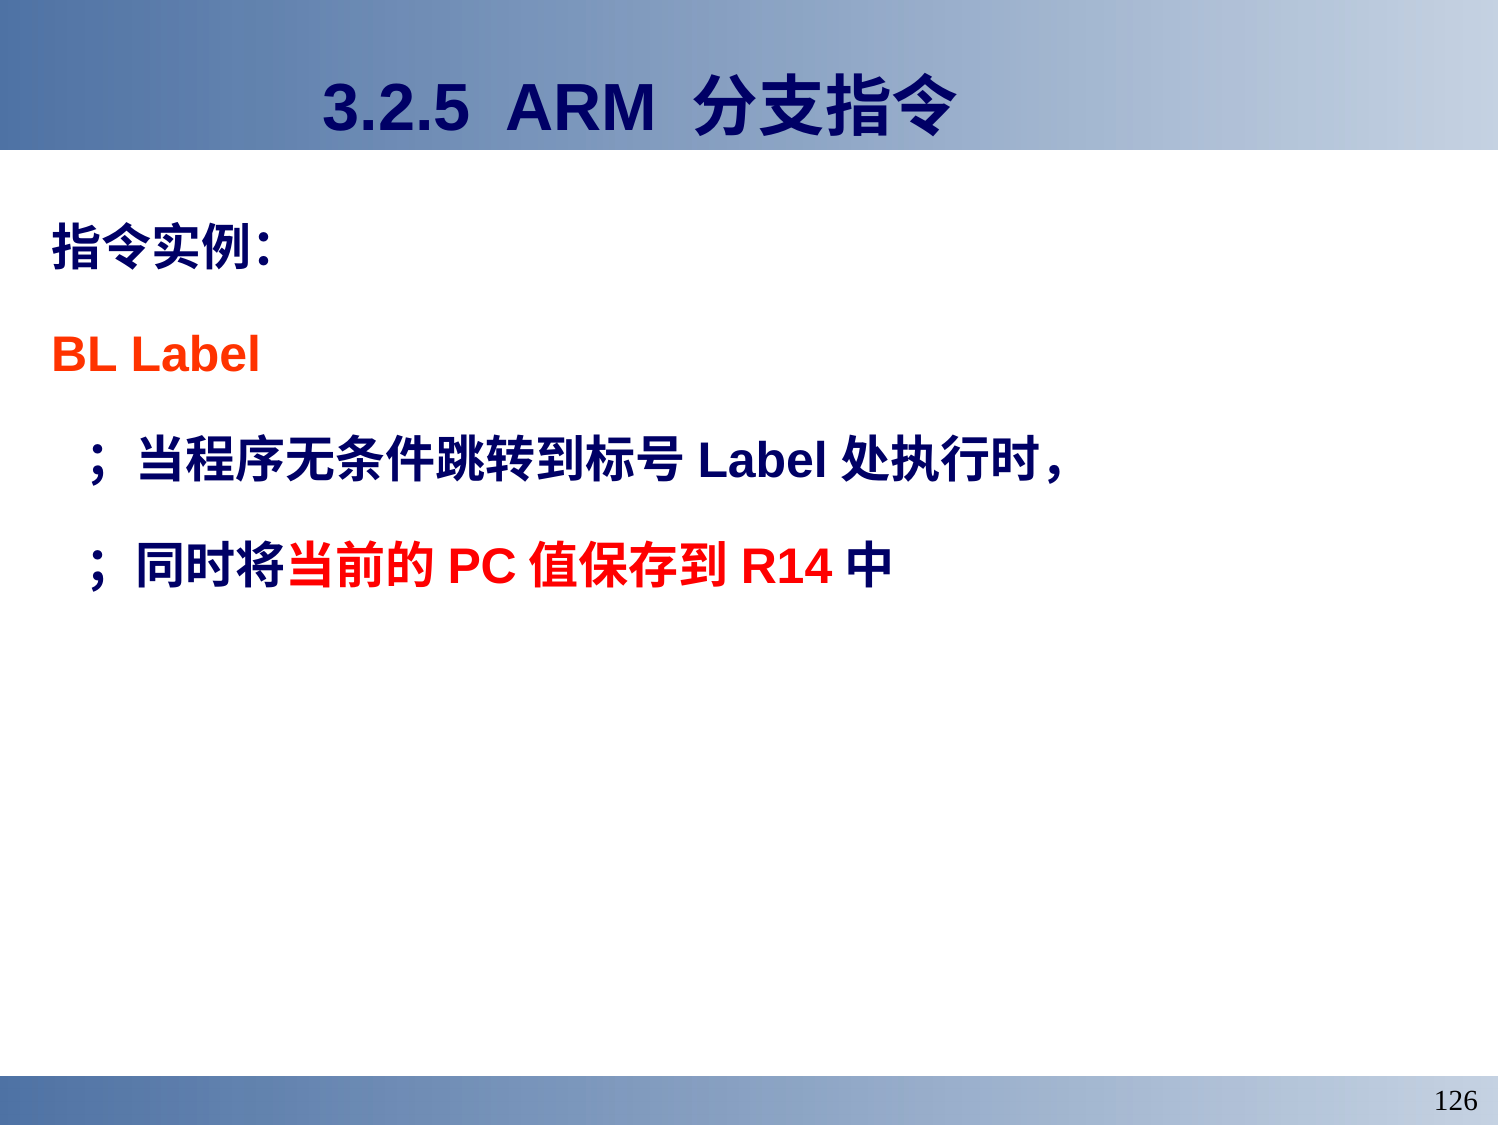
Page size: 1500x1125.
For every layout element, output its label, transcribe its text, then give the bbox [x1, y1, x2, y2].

picture [0, 0, 1500, 150]
picture [0, 1076, 1500, 1125]
title 3.2.5 ARM 分支指令 [52, 66, 1229, 187]
list 指令实例： BL Label ；当程序无条件跳转到标号Label处执行时， ；同时将当前的PC值保存到R14中 [37, 187, 1463, 1051]
